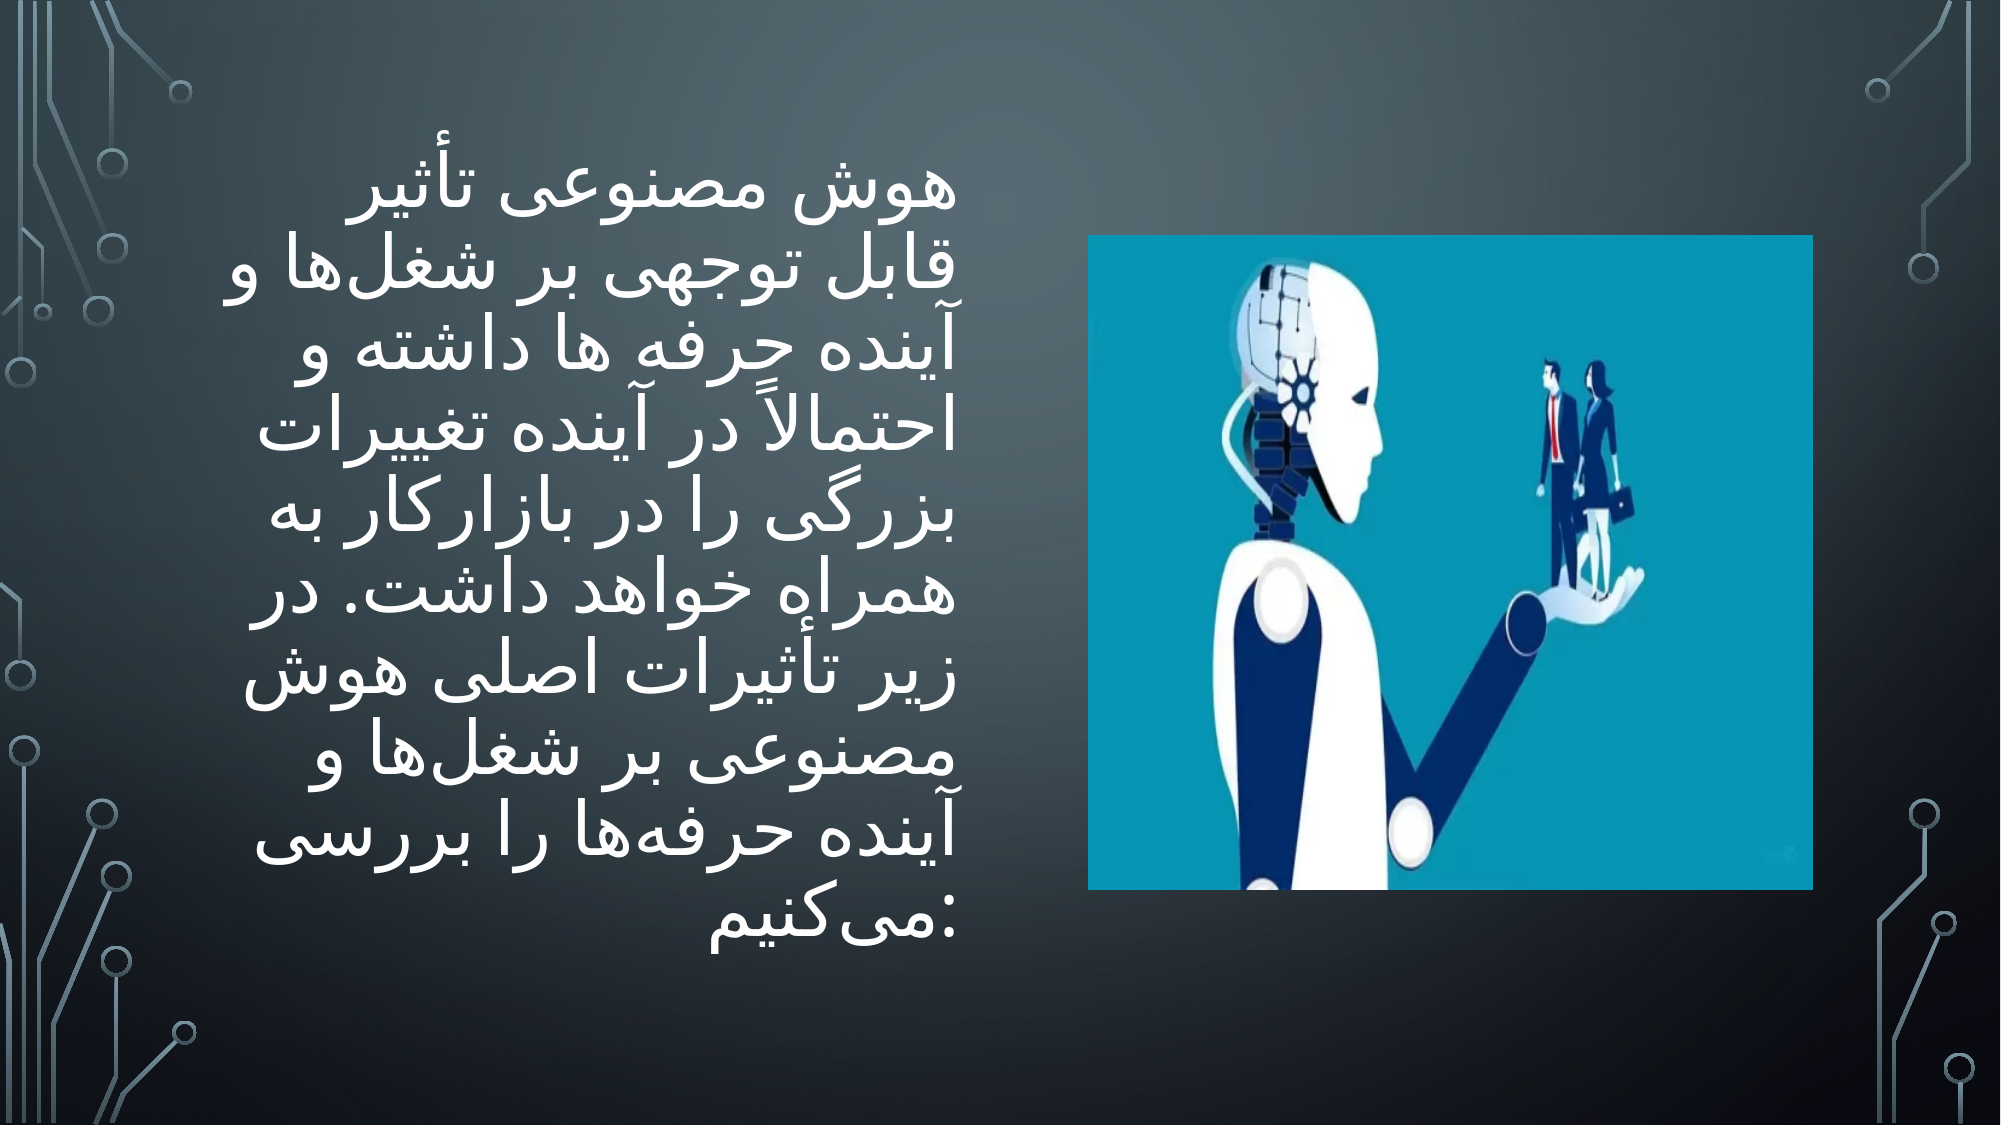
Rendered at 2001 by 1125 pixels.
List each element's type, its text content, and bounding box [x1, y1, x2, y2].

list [1087, 234, 1813, 891]
title هوش مصنوعی تأثیر قابل توجهی بر شغل‌ها و آینده حرفه‌ ها داشته و احتمالاً در آینده تغییرات بزرگی را در بازارکار به همراه خواهد داشت. در زیر تأثیرات اصلی هوش مصنوعی بر شغل‌ها و آینده حرفه‌ها را بررسی می‌کنیم: [187, 101, 975, 994]
